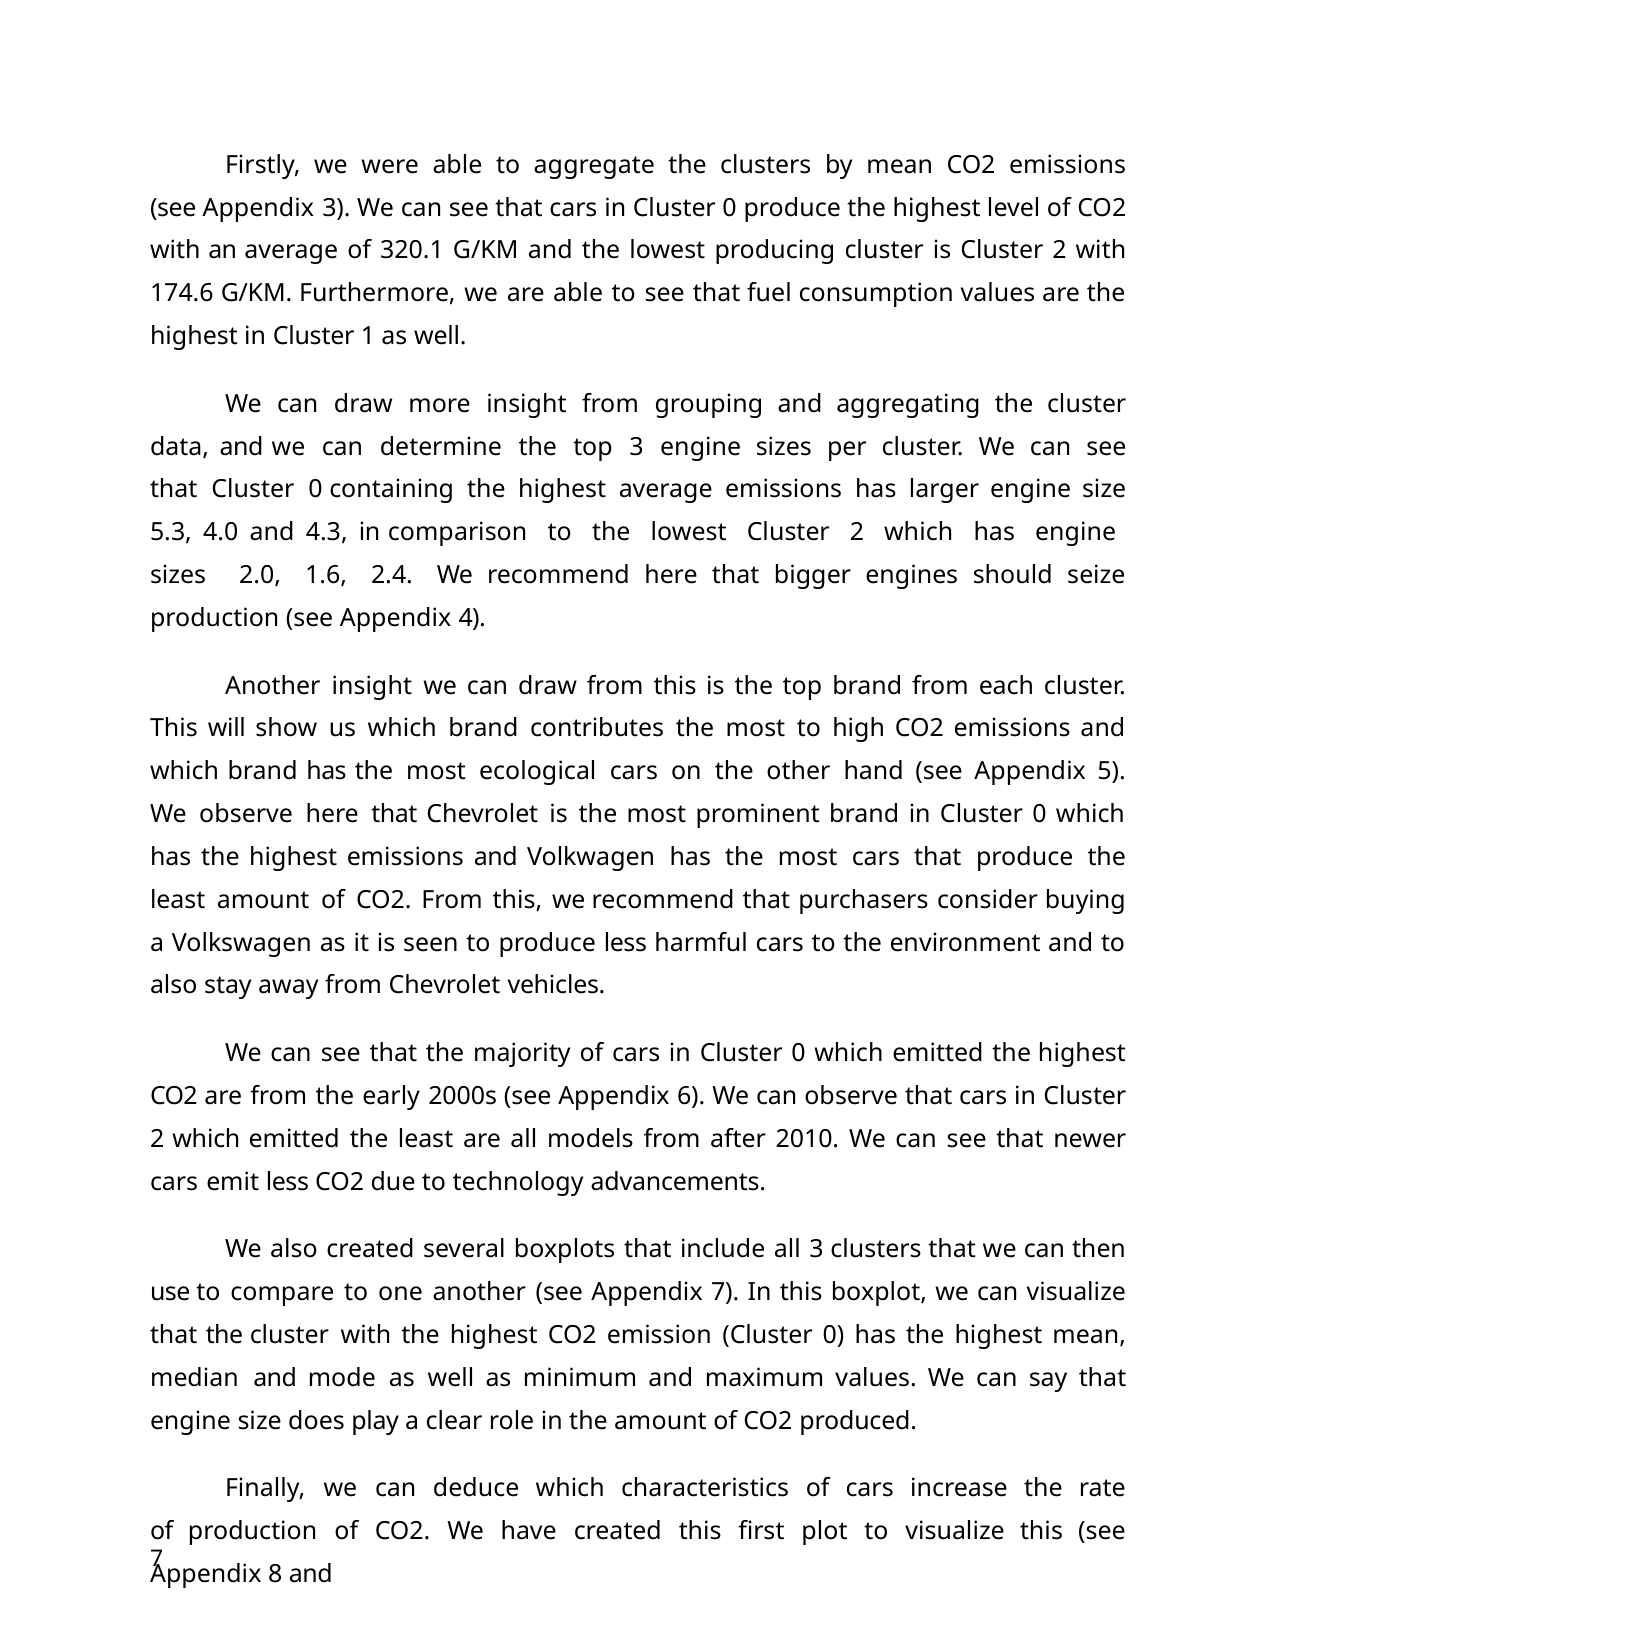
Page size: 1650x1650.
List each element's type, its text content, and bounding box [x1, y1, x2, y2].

text_box Firstly, we were able to aggregate the clusters by mean CO2 emissions (see Appendix 3). We can see that cars in Cluster 0 produce the highest level of CO2 with an average of 320.1 G/KM and the lowest producing cluster is Cluster 2 with 174.6 G/KM. Furthermore, we are able to see that fuel consumption values are the highest in Cluster 1 as well. We can draw more insight from grouping and aggregating the cluster data, and we can determine the top 3 engine sizes per cluster. We can see that Cluster 0 containing the highest average emissions has larger engine size 5.3, 4.0 and 4.3, in comparison to the lowest Cluster 2 which has engine sizes 2.0, 1.6, 2.4. We recommend here that bigger engines should seize production (see Appendix 4). Another insight we can draw from this is the top brand from each cluster. This will show us which brand contributes the most to high CO2 emissions and which brand has the most ecological cars on the other hand (see Appendix 5). We observe here that Chevrolet is the most prominent brand in Cluster 0 which has the highest emissions and Volkwagen has the most cars that produce the least amount of CO2. From this, we recommend that purchasers consider buying a Volkswagen as it is seen to produce less harmful cars to the environment and to also stay away from Chevrolet vehicles. We can see that the majority of cars in Cluster 0 which emitted the highest CO2 are from the early 2000s (see Appendix 6). We can observe that cars in Cluster 2 which emitted the least are all models from after 2010. We can see that newer cars emit less CO2 due to technology advancements. We also created several boxplots that include all 3 clusters that we can then use to compare to one another (see Appendix 7). In this boxplot, we can visualize that the cluster with the highest CO2 emission (Cluster 0) has the highest mean, median and mode as well as minimum and maximum values. We can say that engine size does play a clear role in the amount of CO2 produced. Finally, we can deduce which characteristics of cars increase the rate of production of CO2. We have created this first plot to visualize this (see Appendix 8 and [147, 133, 1128, 1588]
text_box 7 [147, 1541, 165, 1571]
